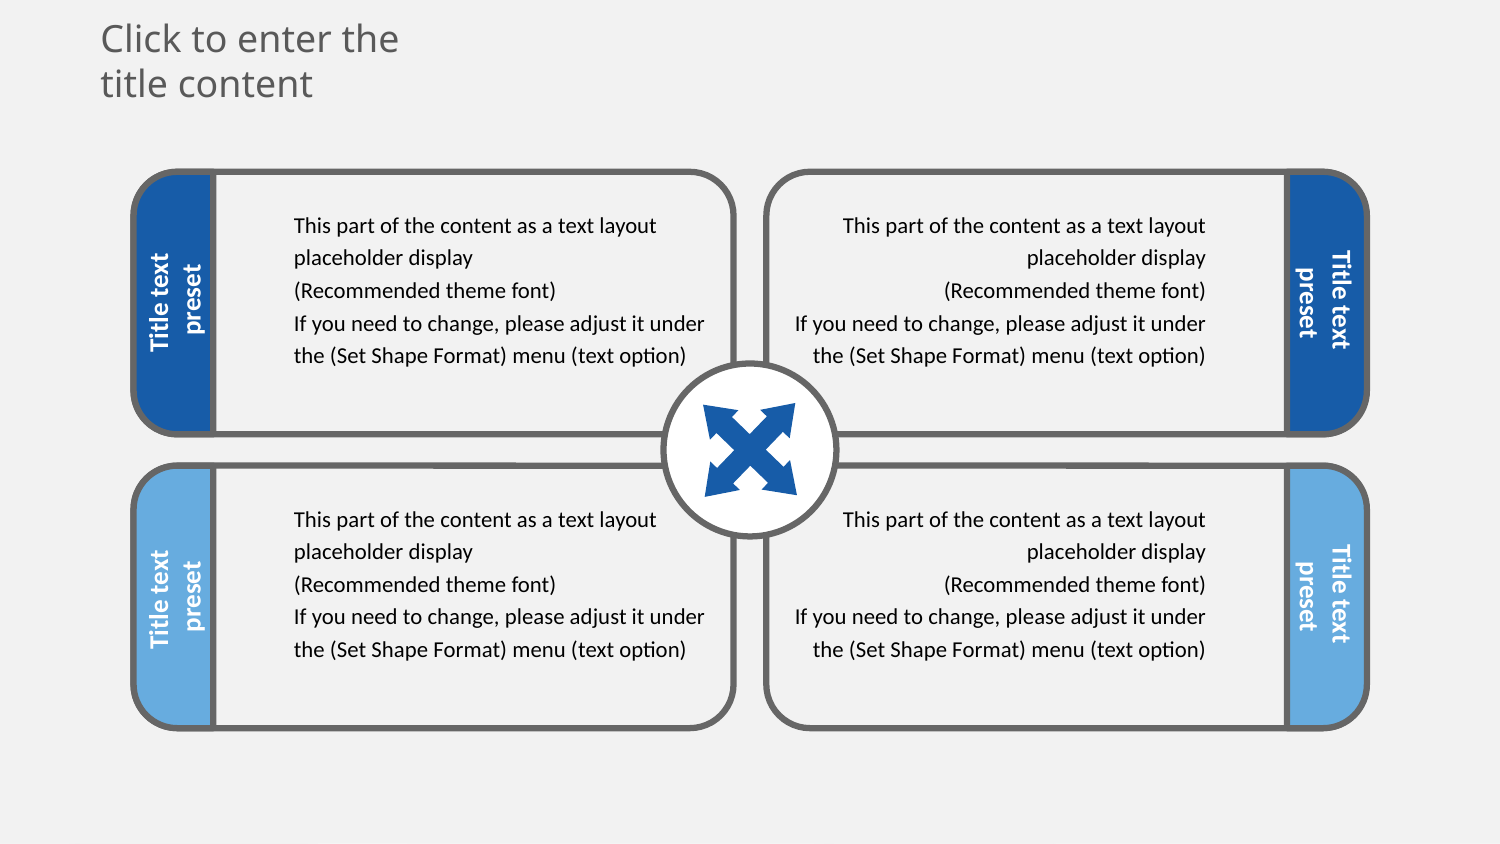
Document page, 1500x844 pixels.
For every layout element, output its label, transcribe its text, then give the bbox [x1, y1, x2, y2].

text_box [133, 171, 1368, 729]
text_box Click to enter the title content [100, 28, 450, 91]
